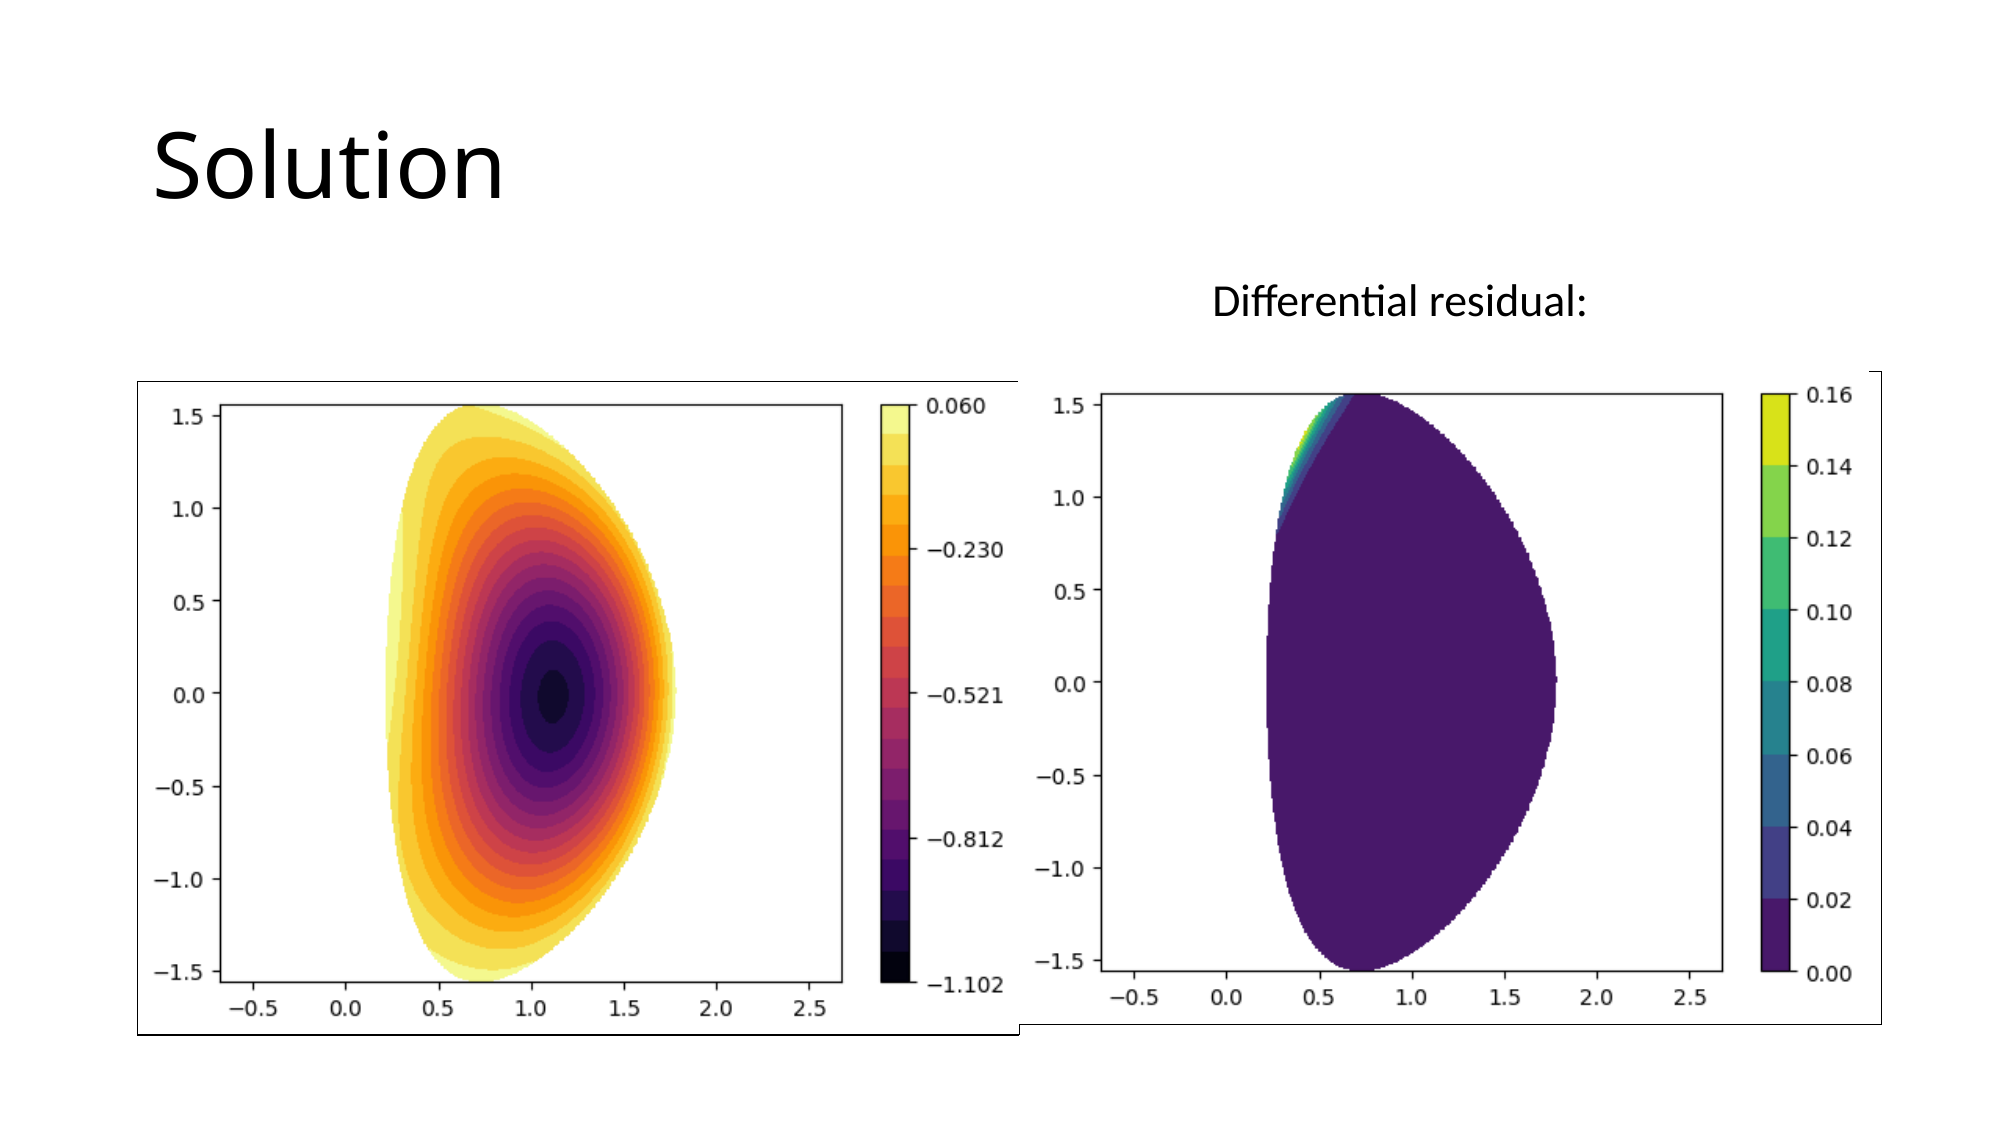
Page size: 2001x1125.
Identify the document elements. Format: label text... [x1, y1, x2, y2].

picture [1018, 370, 1882, 1025]
text_box Differential residual: [1197, 257, 1678, 346]
title Solution [137, 59, 1863, 278]
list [137, 381, 1020, 1035]
